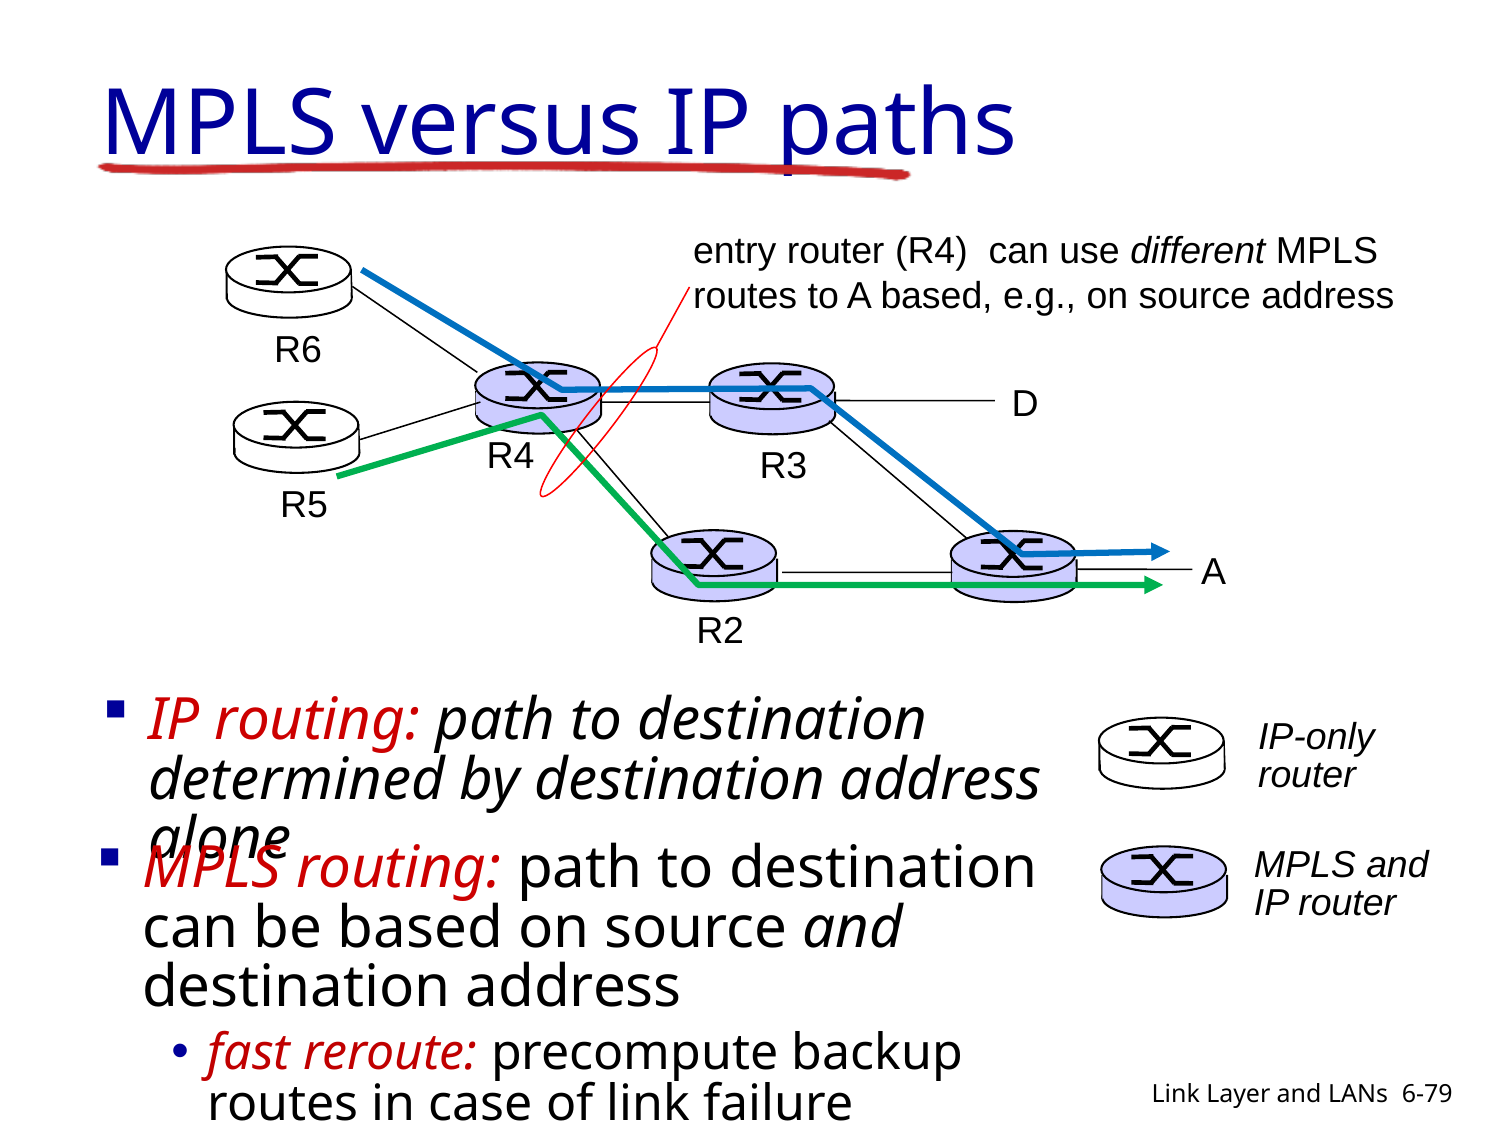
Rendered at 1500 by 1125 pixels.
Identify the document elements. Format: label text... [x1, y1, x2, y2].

slide_number 6-79 [1387, 1069, 1478, 1115]
text_box [605, 348, 657, 436]
text_box [1081, 574, 1164, 592]
text_box MPLS and IP router [1239, 840, 1455, 930]
text_box IP routing: path to destination determined by destination address alone [87, 684, 1104, 833]
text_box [650, 529, 778, 602]
text_box [359, 436, 730, 531]
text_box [1100, 846, 1228, 918]
text_box [540, 439, 603, 497]
text_box A [1186, 539, 1241, 599]
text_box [709, 362, 836, 435]
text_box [233, 401, 360, 474]
text_box [361, 269, 631, 390]
text_box R6 [259, 327, 337, 377]
text_box [781, 534, 945, 585]
text_box entry router (R4) can use different MPLS routes to A based, e.g., on source address [678, 218, 1458, 324]
title MPLS versus IP paths [85, 24, 1361, 212]
text_box R5 [265, 481, 343, 533]
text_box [950, 530, 1077, 603]
text_box R2 [681, 610, 760, 659]
picture [94, 157, 920, 187]
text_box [1098, 717, 1225, 789]
text_box MPLS routing: path to destination can be based on source and destination address fast reroute: precompute backup routes in case of link failure [81, 833, 1130, 1086]
text_box [839, 411, 1171, 558]
text_box D [996, 372, 1054, 432]
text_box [225, 246, 352, 318]
text_box IP-only router [1243, 712, 1390, 803]
text_box [639, 370, 703, 390]
footer Link Layer and LANs [1045, 1069, 1404, 1110]
text_box R3 [744, 443, 823, 494]
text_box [474, 362, 602, 434]
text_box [655, 286, 690, 348]
